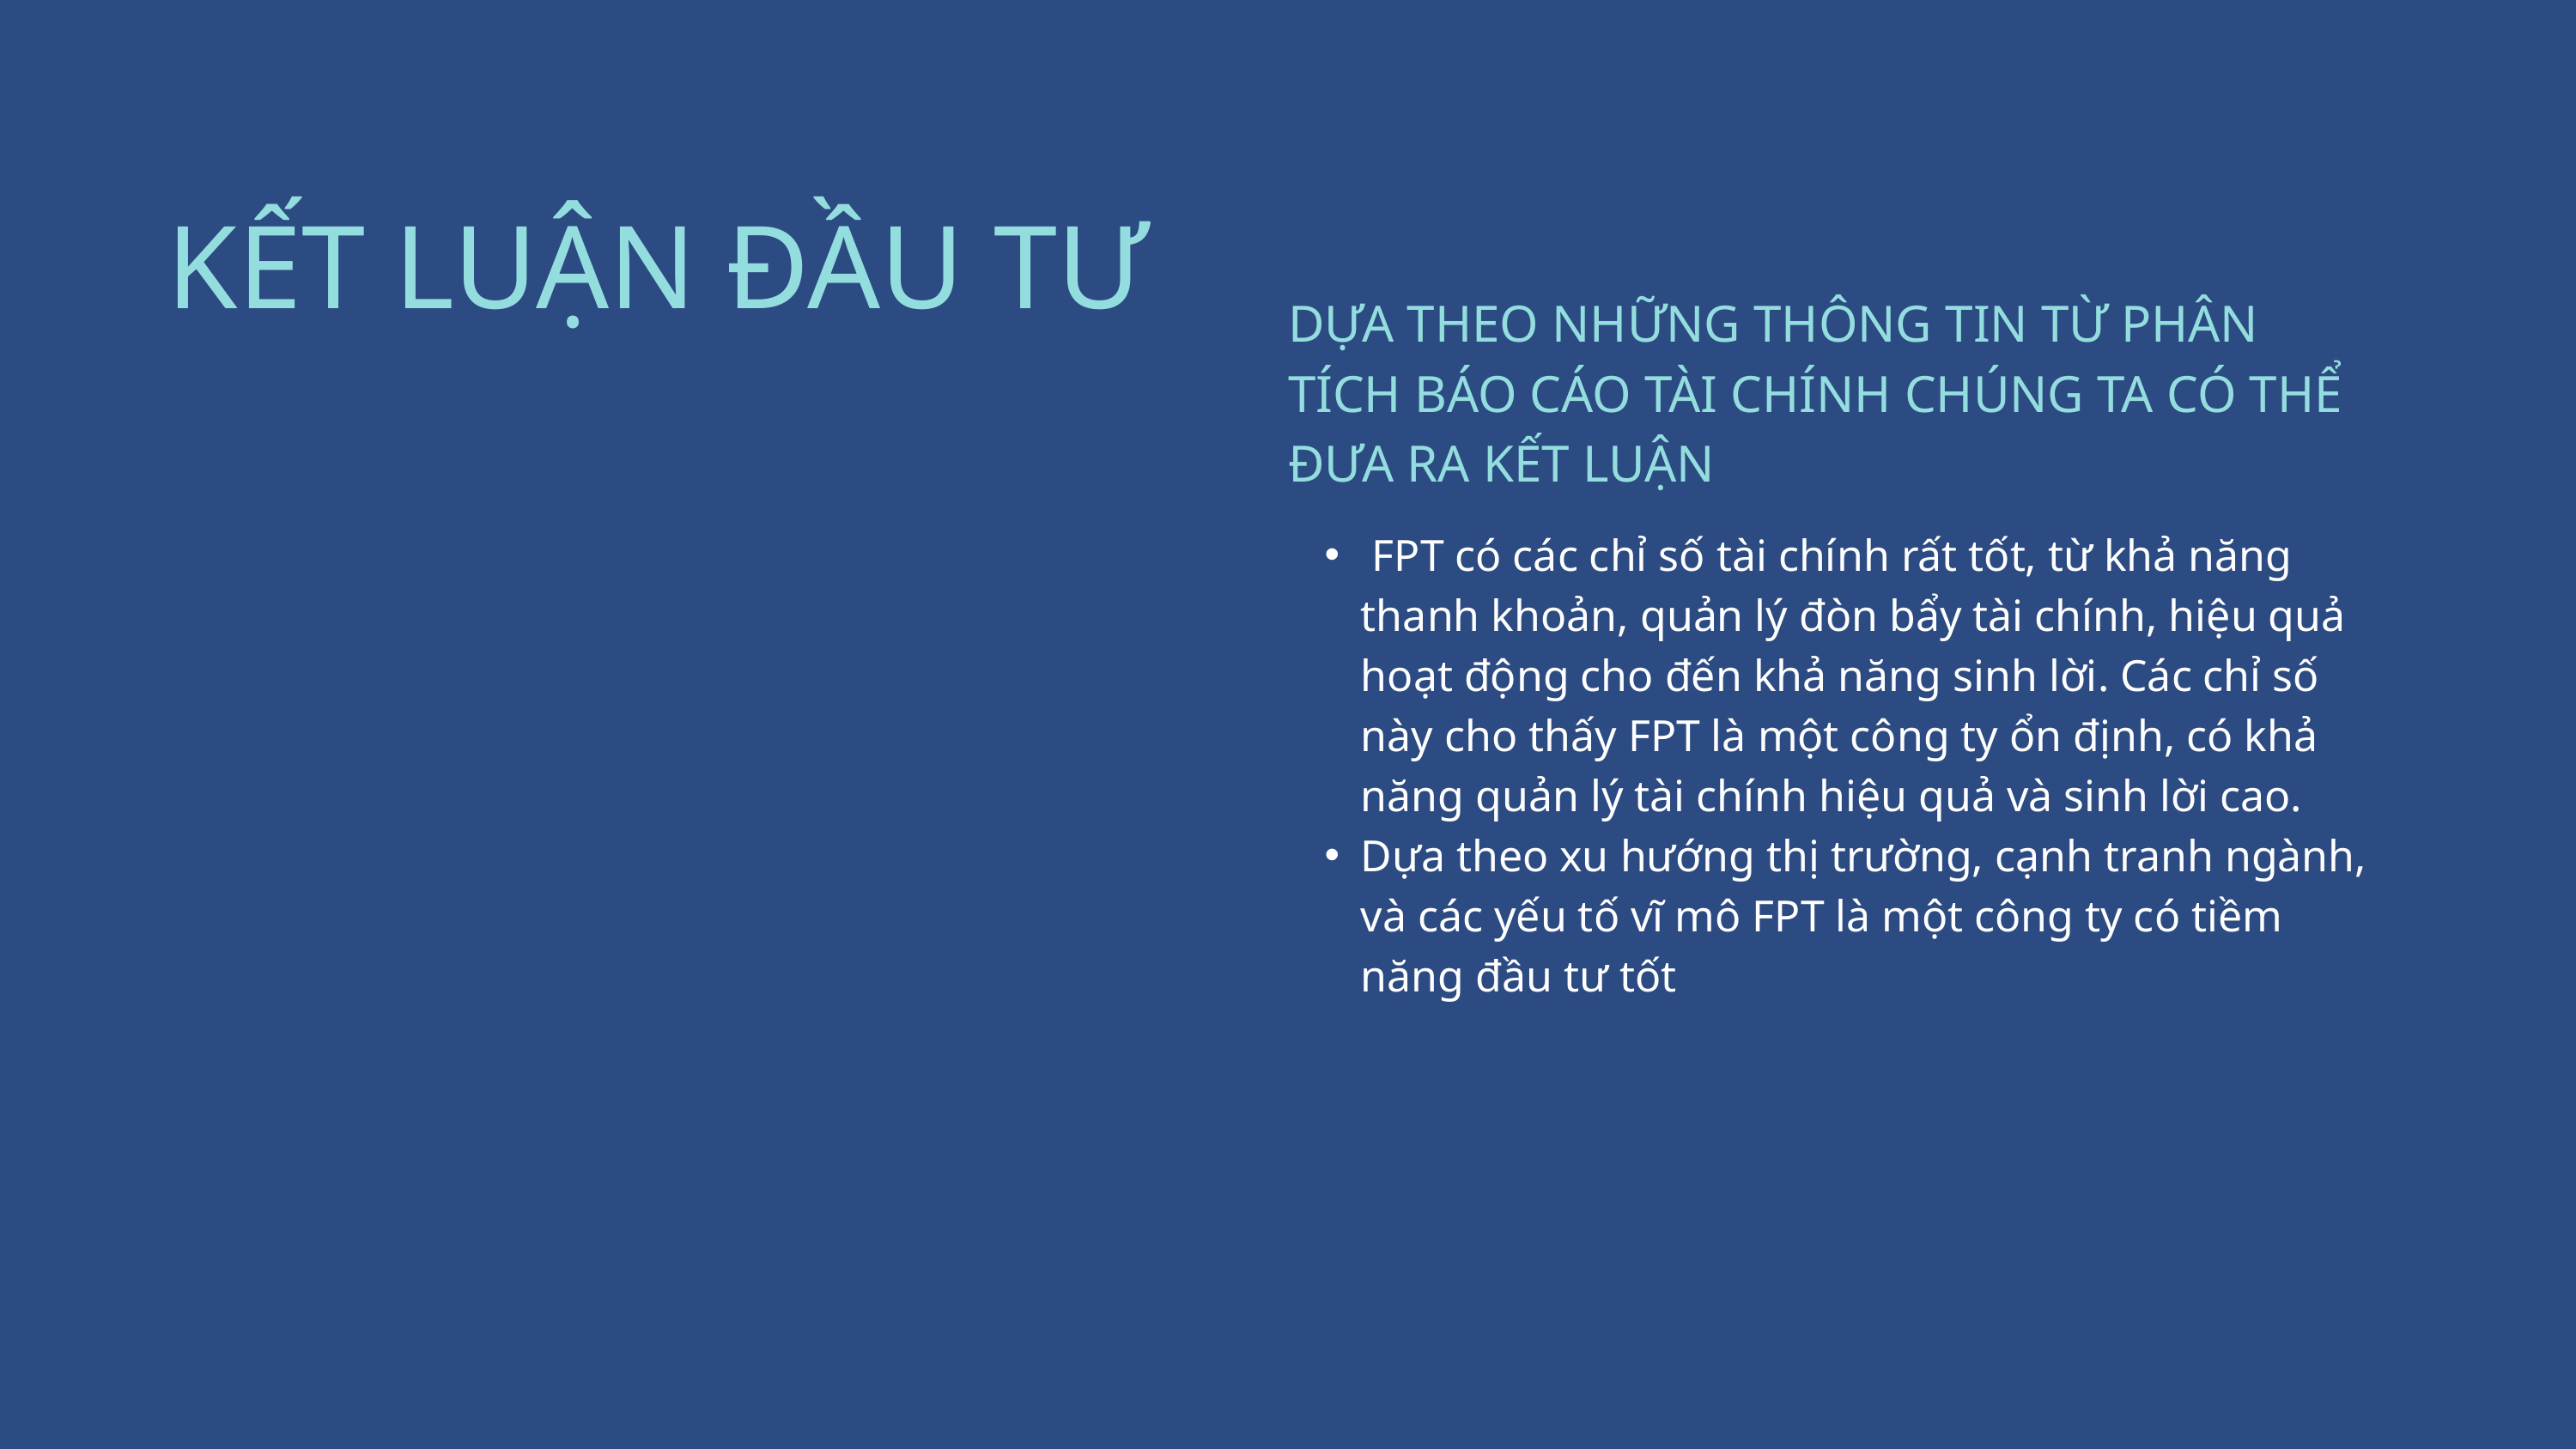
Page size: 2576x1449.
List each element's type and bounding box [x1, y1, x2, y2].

text_box [1287, 288, 2375, 989]
text_box [167, 196, 1165, 570]
